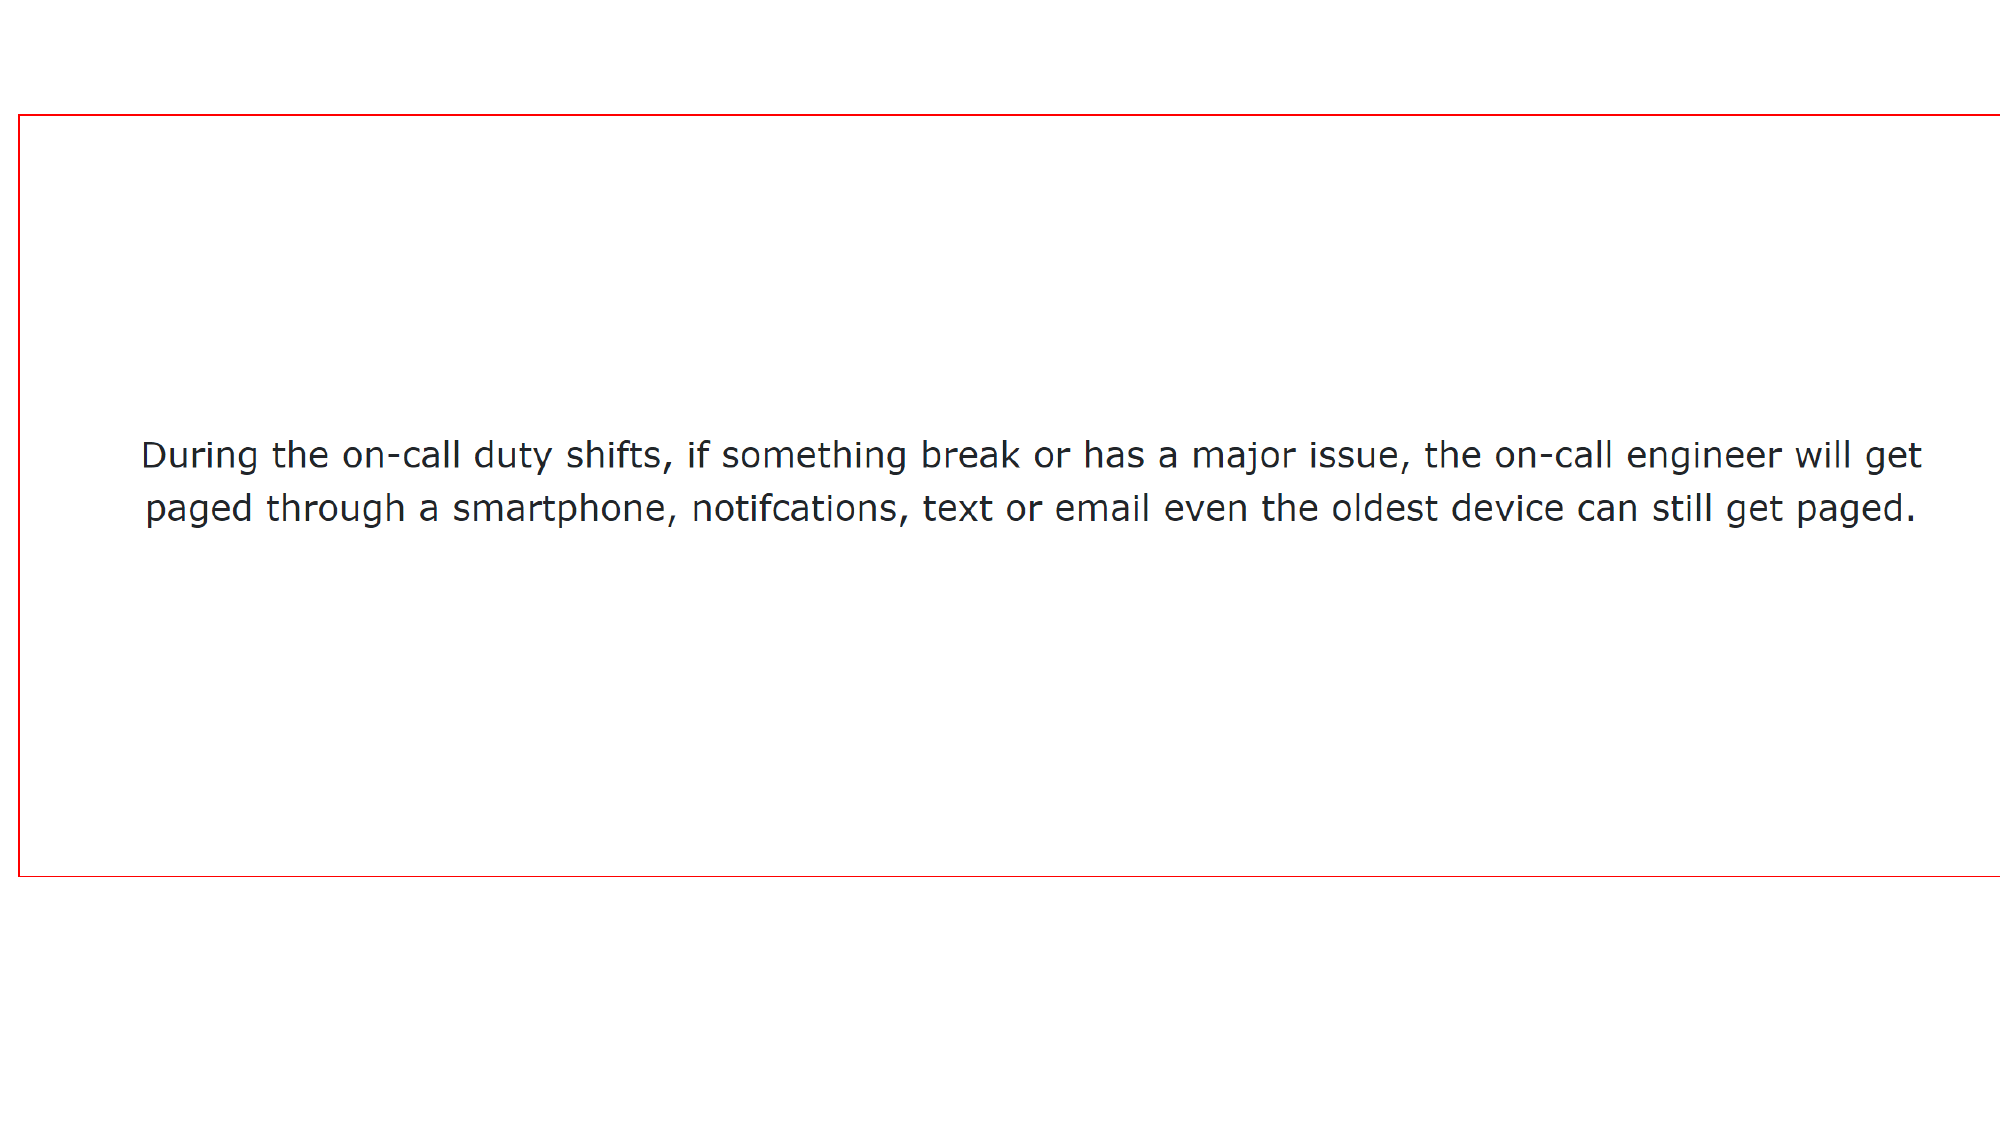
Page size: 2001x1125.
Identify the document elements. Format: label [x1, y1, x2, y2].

picture [18, 114, 2000, 877]
